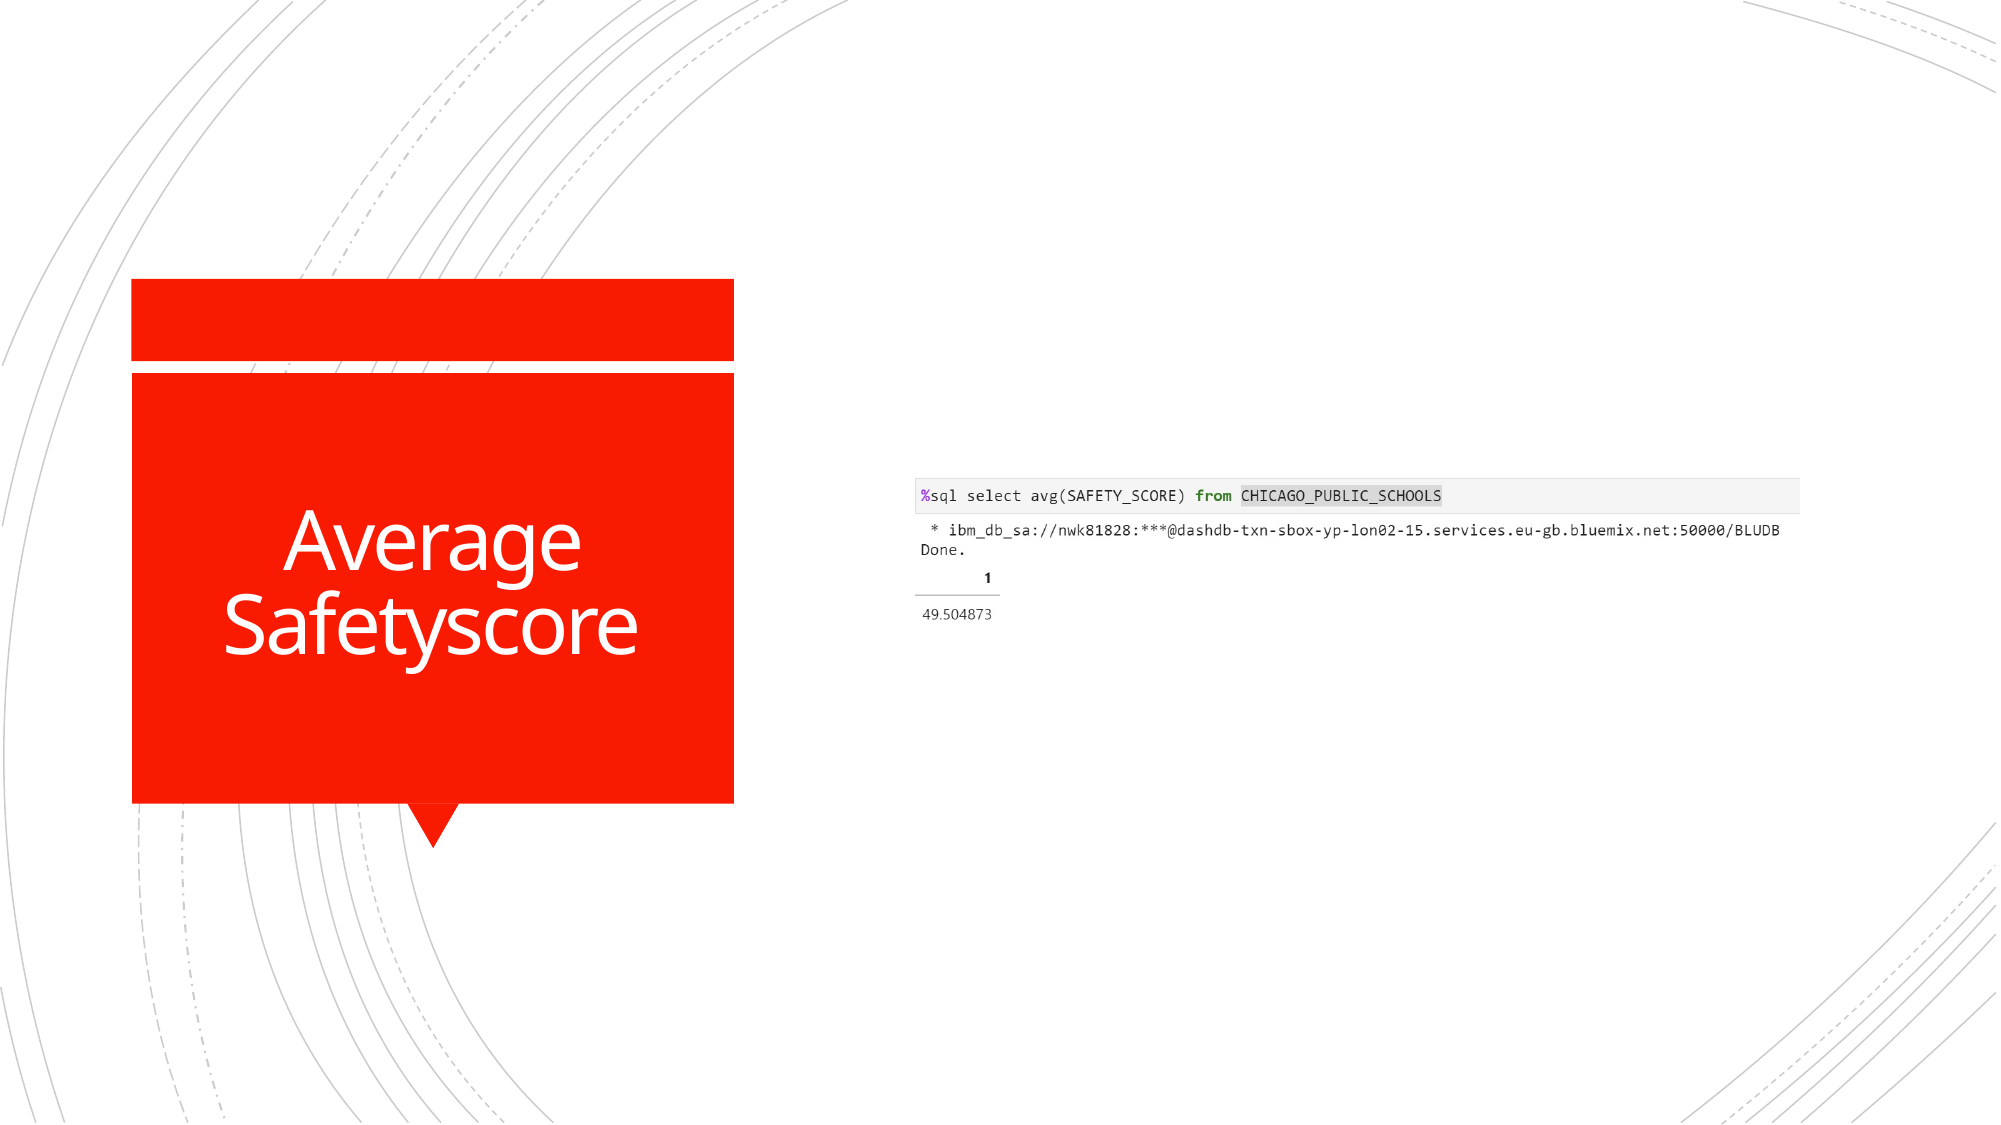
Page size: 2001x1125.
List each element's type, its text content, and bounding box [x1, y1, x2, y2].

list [909, 467, 1800, 657]
title Average Safetyscore [145, 385, 720, 789]
